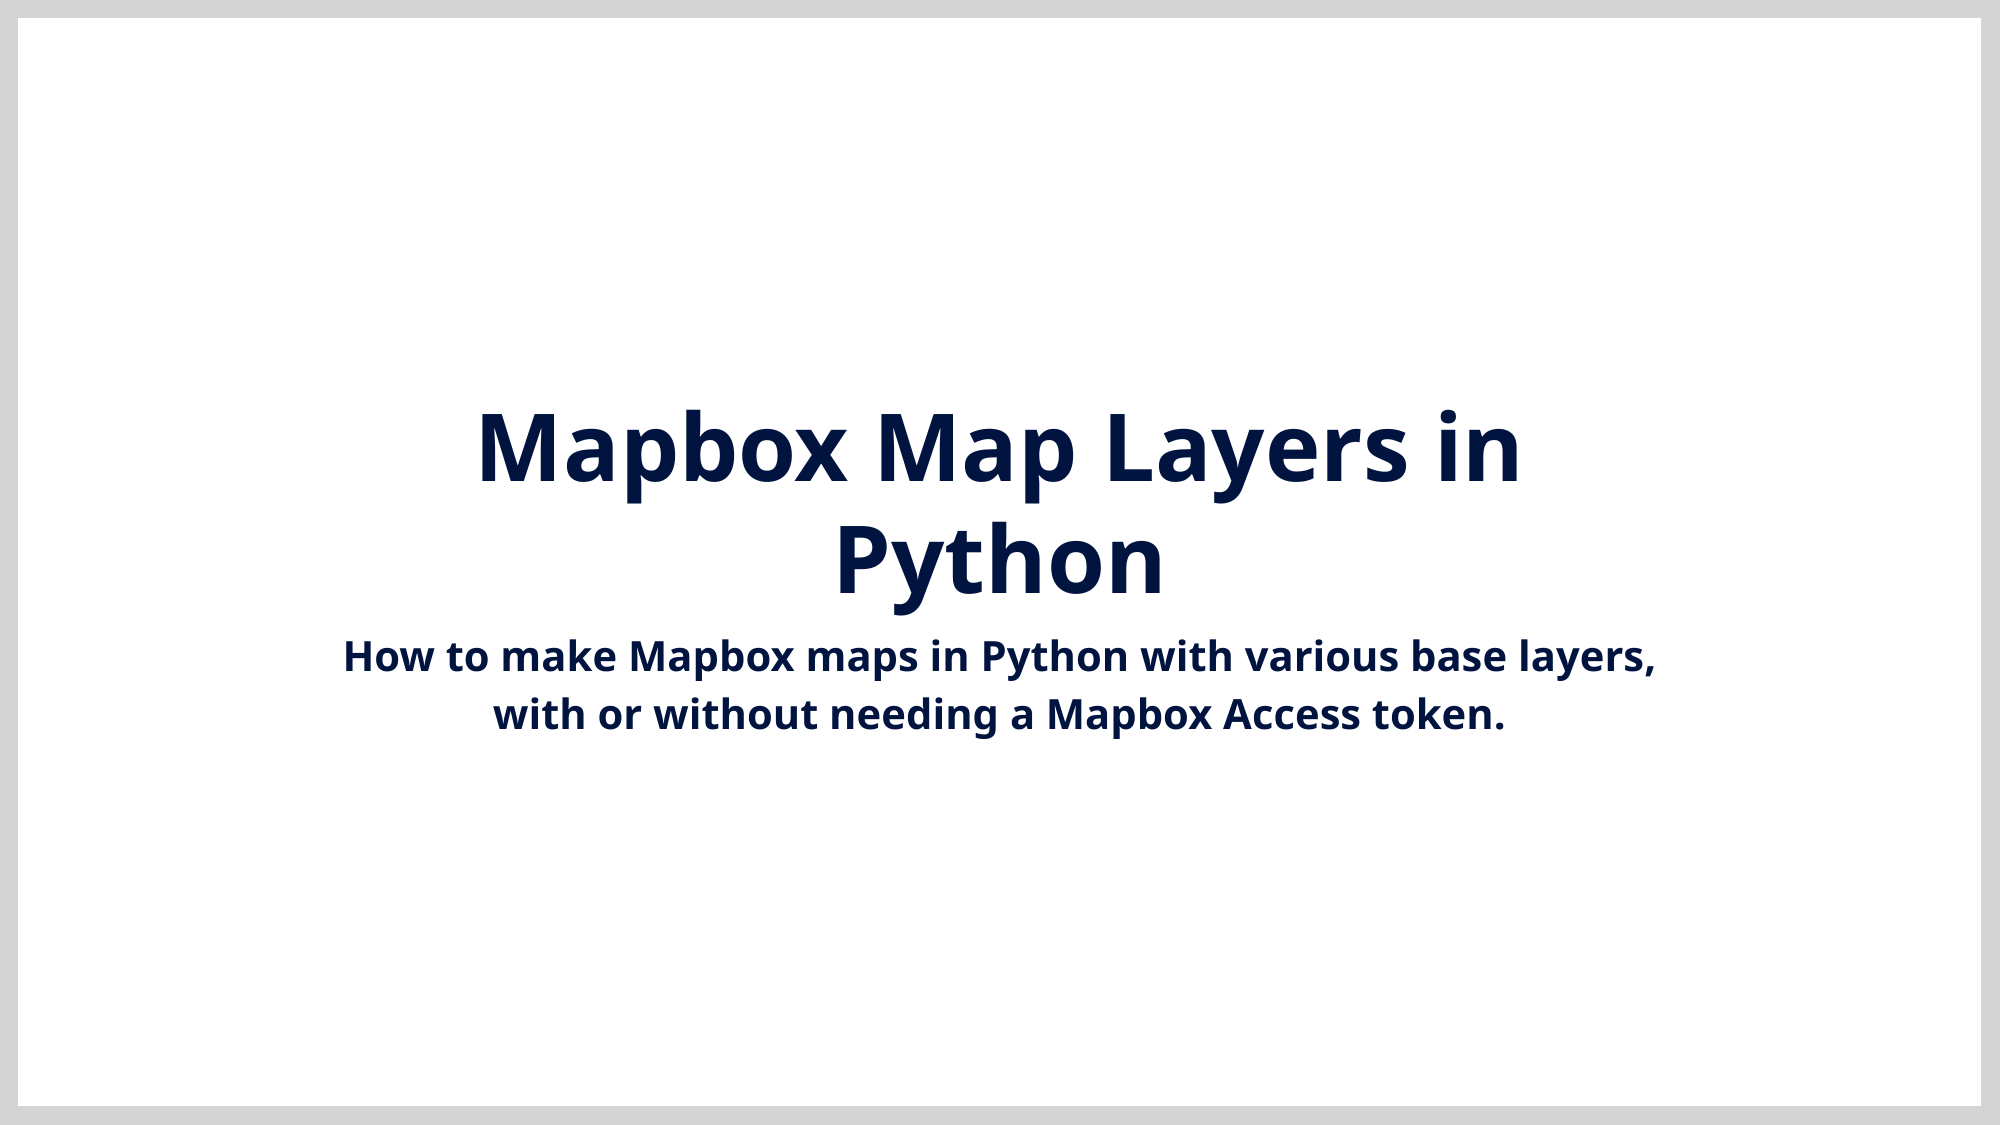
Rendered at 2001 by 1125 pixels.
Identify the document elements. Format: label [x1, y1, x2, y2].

text_box [7, 7, 1992, 1117]
